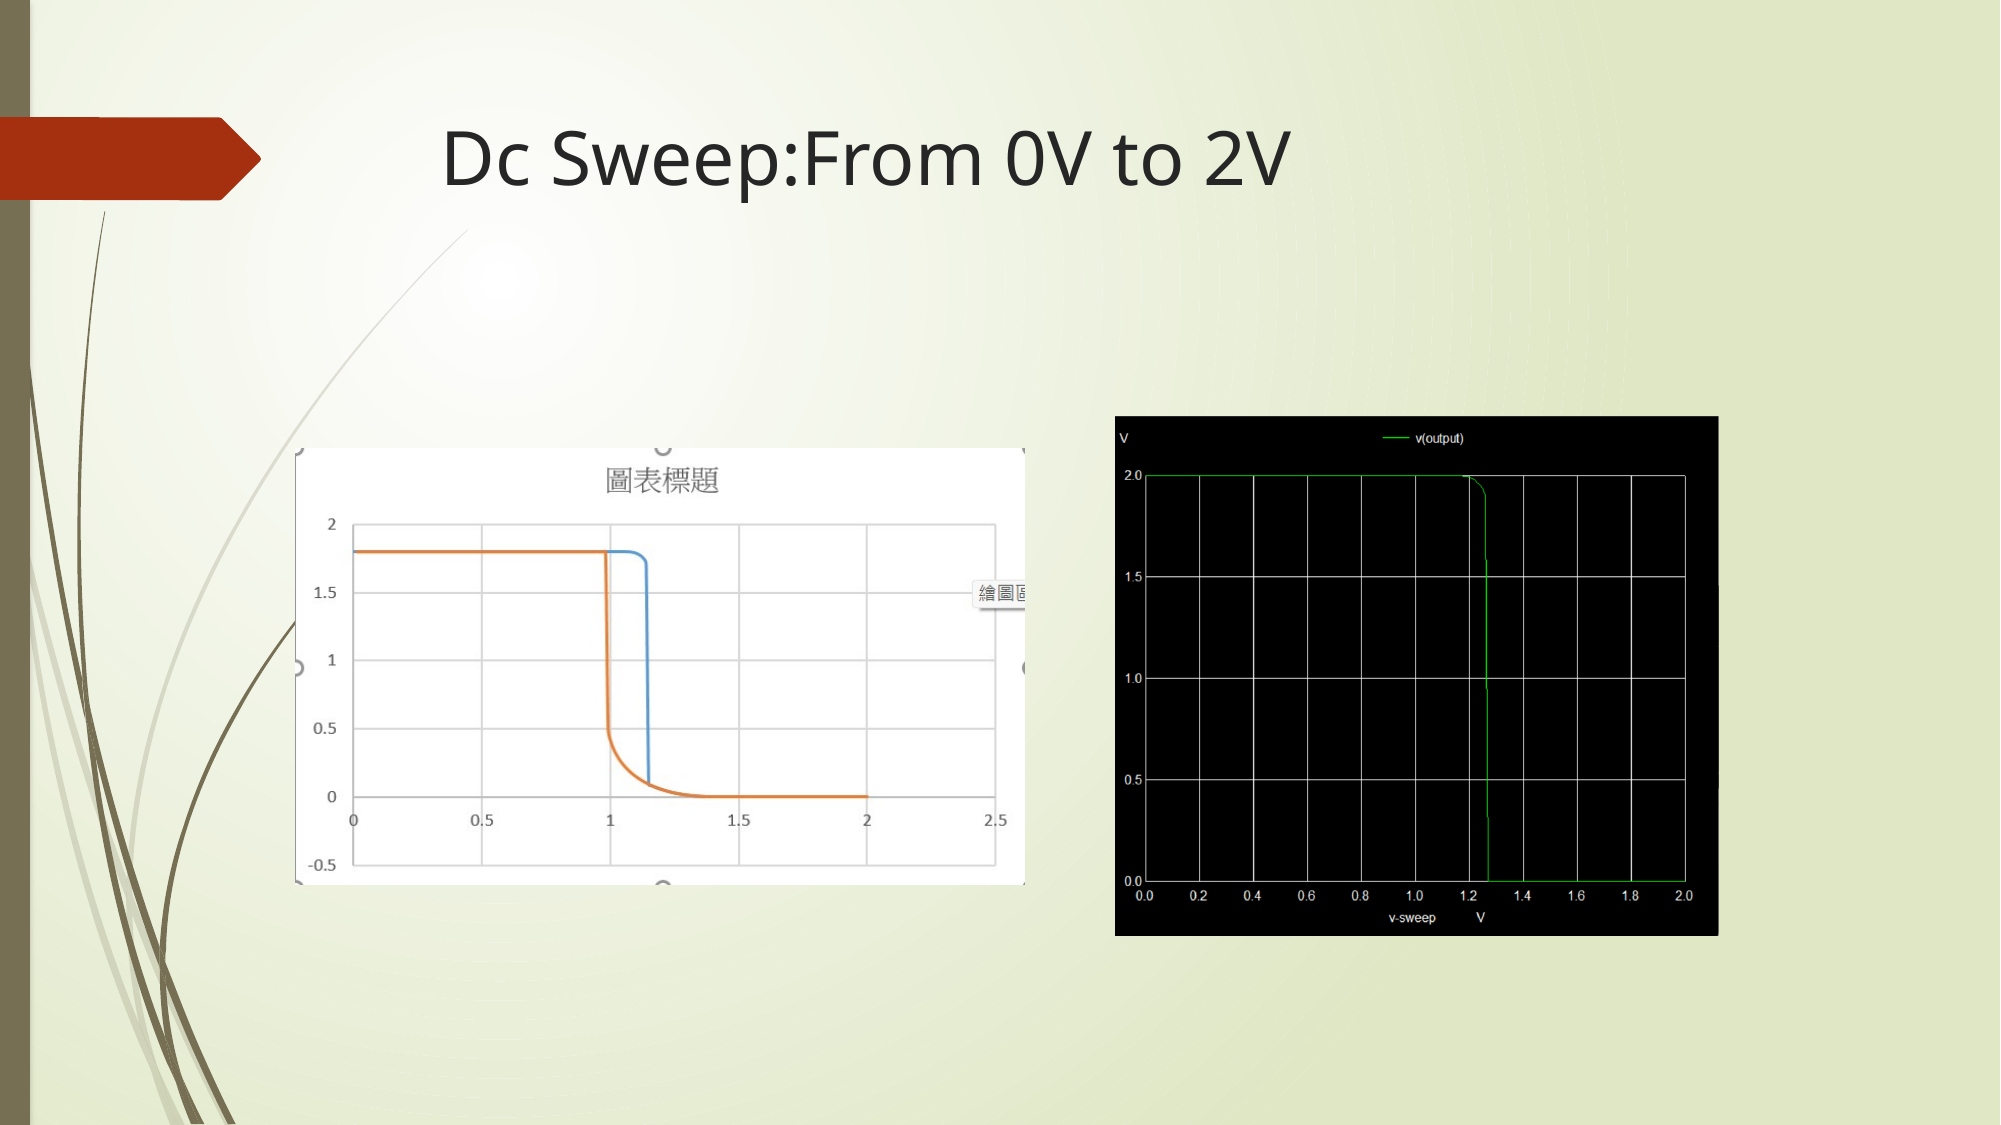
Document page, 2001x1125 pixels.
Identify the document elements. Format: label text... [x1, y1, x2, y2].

picture [295, 448, 1025, 886]
picture [1115, 416, 1719, 937]
title Dc Sweep:From 0V to 2V [425, 102, 1888, 313]
